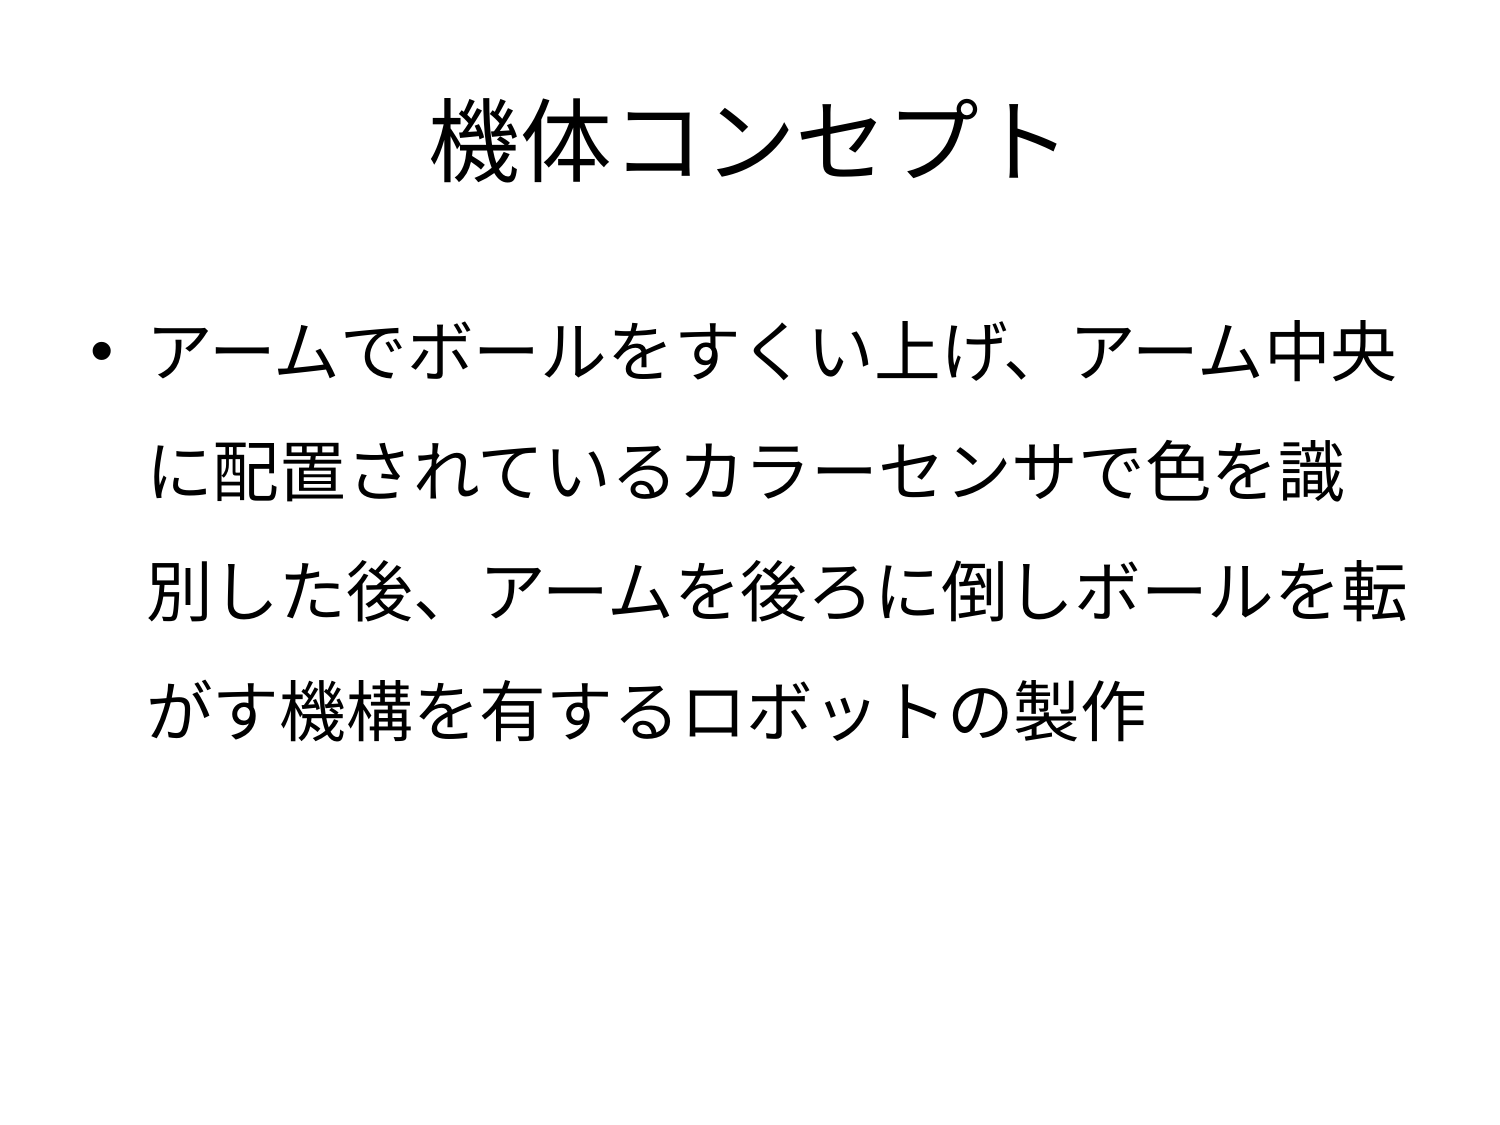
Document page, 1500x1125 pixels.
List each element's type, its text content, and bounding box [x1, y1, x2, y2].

list アームでボールをすくい上げ、アーム中央に配置されているカラーセンサで色を識別した後、アームを後ろに倒しボールを転がす機構を有するロボットの製作 [75, 262, 1425, 1005]
title 機体コンセプト [75, 45, 1425, 233]
